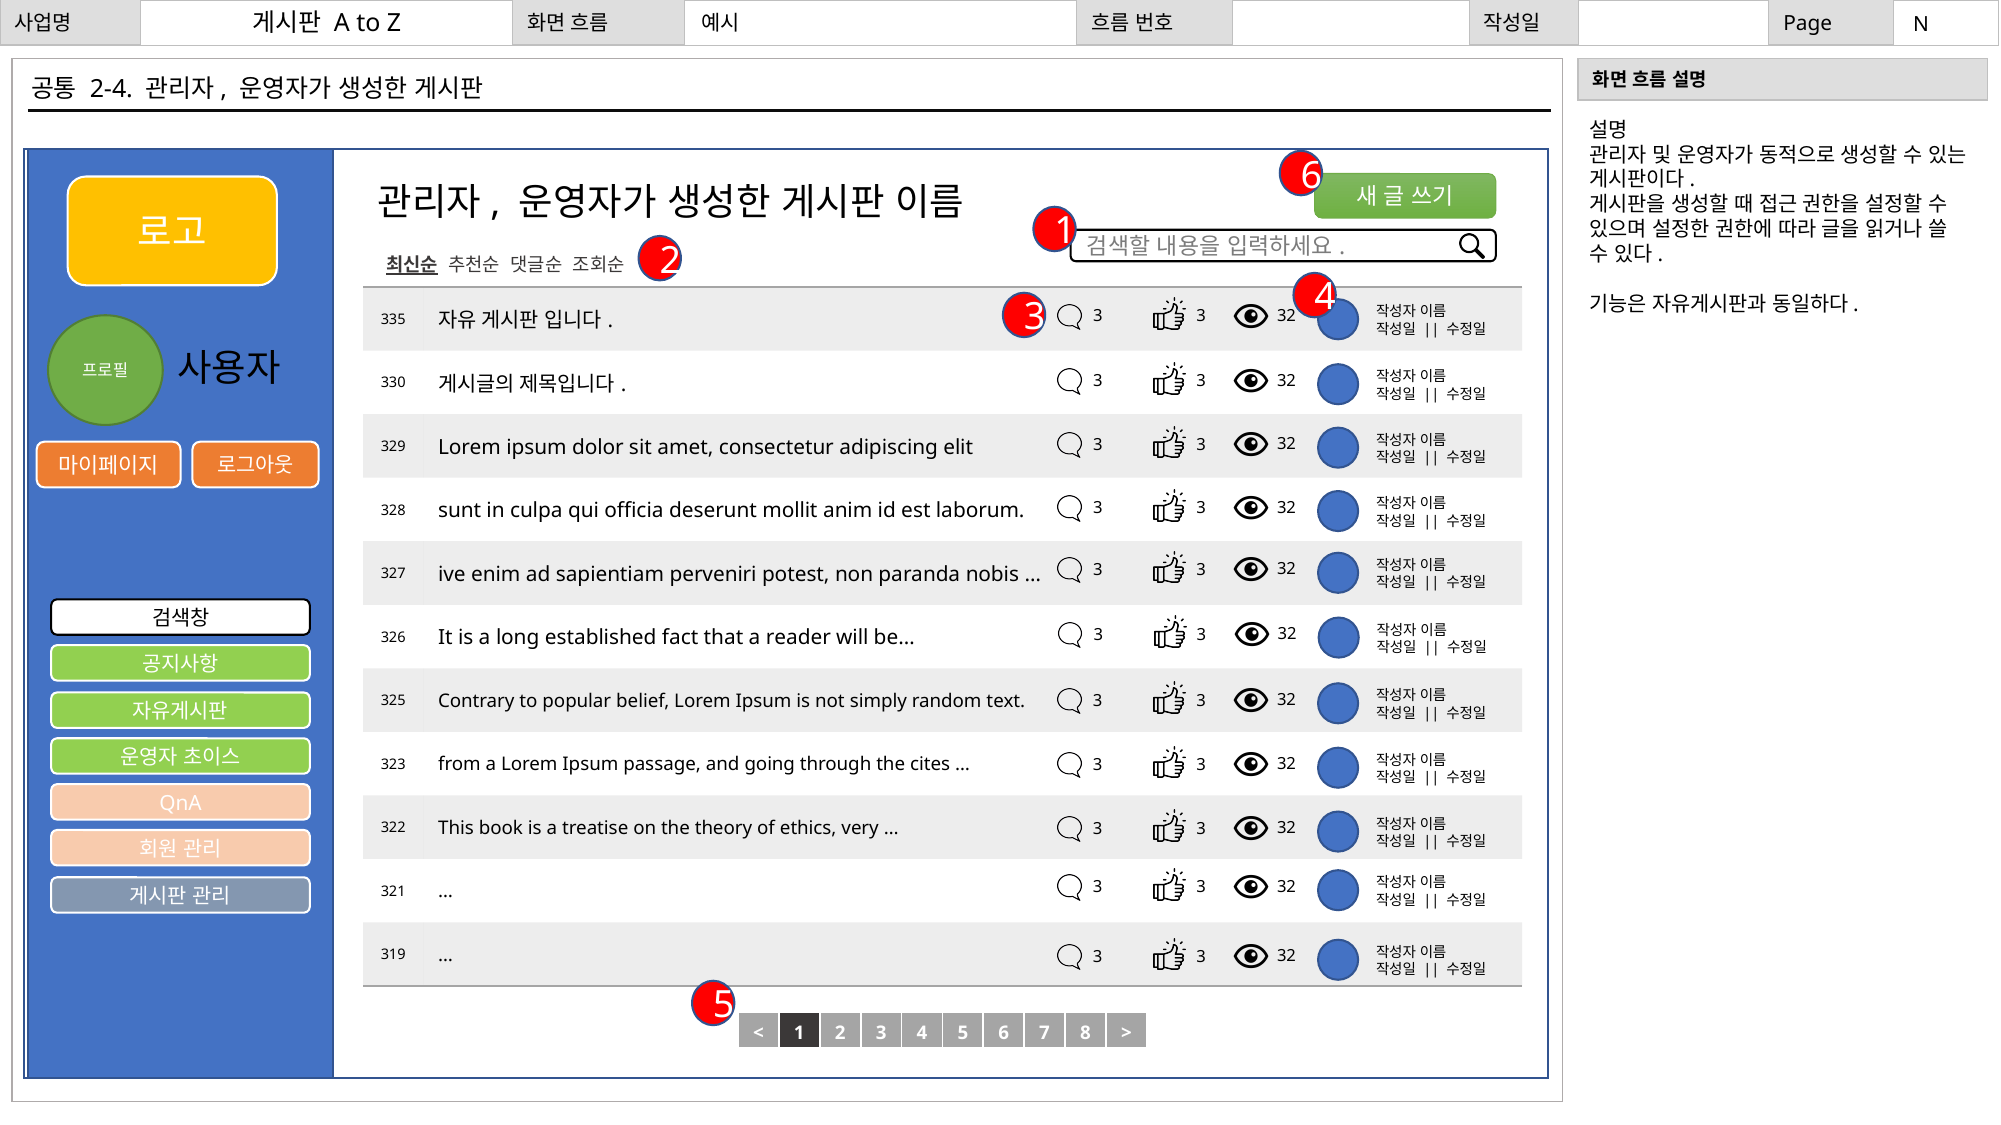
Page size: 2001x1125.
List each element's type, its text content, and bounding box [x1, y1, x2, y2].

text_box [334, 148, 1549, 1079]
text_box 3 [1001, 291, 1047, 339]
title 예시 [686, 0, 1078, 47]
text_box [1056, 807, 1500, 858]
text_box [1056, 865, 1500, 917]
table_header 8 [1066, 1013, 1105, 1047]
table_cell ive enim ad sapientiam perveniri potest, non paranda nobis … [423, 541, 1522, 605]
table_cell 330 [363, 351, 423, 414]
text_box 최신순 추천순 댓글순 조회순 [371, 245, 640, 283]
table_cell … [423, 923, 1522, 985]
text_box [1057, 613, 1500, 664]
table_cell This book is a treatise on the theory of ethics, very … [423, 795, 1522, 859]
text_box 1 [1032, 205, 1077, 253]
table_cell 329 [363, 414, 423, 478]
table_header 1 [780, 1013, 819, 1047]
table_cell It is a long established fact that a reader will be… [423, 605, 1522, 668]
table_header 6 [984, 1013, 1023, 1047]
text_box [1056, 548, 1500, 599]
table_header 5 [943, 1013, 982, 1047]
text_box 회원 관리 [50, 828, 311, 867]
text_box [1056, 935, 1500, 986]
table_cell 325 [363, 668, 423, 732]
table_header 2 [821, 1013, 860, 1047]
text_box 마이페이지 [35, 440, 182, 489]
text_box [1056, 678, 1500, 730]
text_box [23, 148, 27, 1079]
table_header 자유 게시판 입니다. [423, 288, 1522, 351]
table_cell 321 [363, 859, 423, 923]
text_box 로그아웃 [191, 440, 320, 489]
table_cell 게시글의 제목입니다. [423, 351, 1522, 414]
text_box 게시판 관리 [50, 876, 311, 914]
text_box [1056, 423, 1500, 474]
table_cell 328 [363, 478, 423, 541]
table_header > [1107, 1013, 1146, 1047]
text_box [1056, 743, 1500, 794]
text_box 6 [1278, 149, 1324, 197]
table_cell 326 [363, 605, 423, 668]
table_cell 322 [363, 795, 423, 859]
table_cell from a Lorem Ipsum passage, and going through the cites … [423, 732, 1522, 795]
text_box [27, 148, 334, 1079]
text_box 로고 [66, 175, 278, 287]
table_header 3 [862, 1013, 901, 1047]
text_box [1056, 359, 1500, 411]
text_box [1056, 486, 1500, 538]
text_box 4 [1292, 271, 1337, 294]
table_cell Lorem ipsum dolor sit amet, consectetur adipiscing elit [423, 414, 1522, 478]
table_cell Contrary to popular belief, Lorem Ipsum is not simply random text. [423, 668, 1522, 732]
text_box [1070, 229, 1496, 262]
text_box 공지사항 [50, 644, 311, 682]
text_box 검색창 [50, 598, 311, 636]
table_header 4 [902, 1013, 942, 1047]
list [1233, 0, 1469, 45]
table_header < [739, 1013, 778, 1047]
text_box 2 [637, 234, 682, 282]
text_box 프로필 [46, 314, 164, 426]
text_box 운영자 초이스 [50, 737, 311, 775]
text_box 자유게시판 [50, 691, 311, 729]
table_header 7 [1025, 1013, 1064, 1047]
text_box 공통 2-4. 관리자, 운영자가 생성한 게시판 [16, 65, 523, 110]
text_box 5 [691, 979, 736, 1027]
text_box 관리자, 운영자가 생성한 게시판 이름 [363, 170, 1030, 231]
table_cell 327 [363, 541, 423, 605]
text_box N [1898, 0, 1993, 47]
text_box QnA [50, 783, 311, 821]
table_header 335 [363, 288, 423, 351]
text_box 설명 관리자 및 운영자가 동적으로 생성할 수 있는 게시판이다. 게시판을 생성할 때 접근 권한을 설정할 수 있으며 설정한 권한에 따라 글을 읽거나 쓸 수 있다. 기능은 자유게시판과 동일하다. [1574, 108, 1984, 324]
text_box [1056, 294, 1500, 346]
table_cell 323 [363, 732, 423, 795]
text_box 사용자 [162, 336, 307, 397]
text_box 새 글 쓰기 [1314, 172, 1497, 219]
table_cell … [423, 859, 1522, 923]
text_box 게시판 A to Z [237, 0, 417, 44]
table_cell 319 [363, 923, 423, 985]
table_cell sunt in culpa qui officia deserunt mollit anim id est laborum. [423, 478, 1522, 541]
